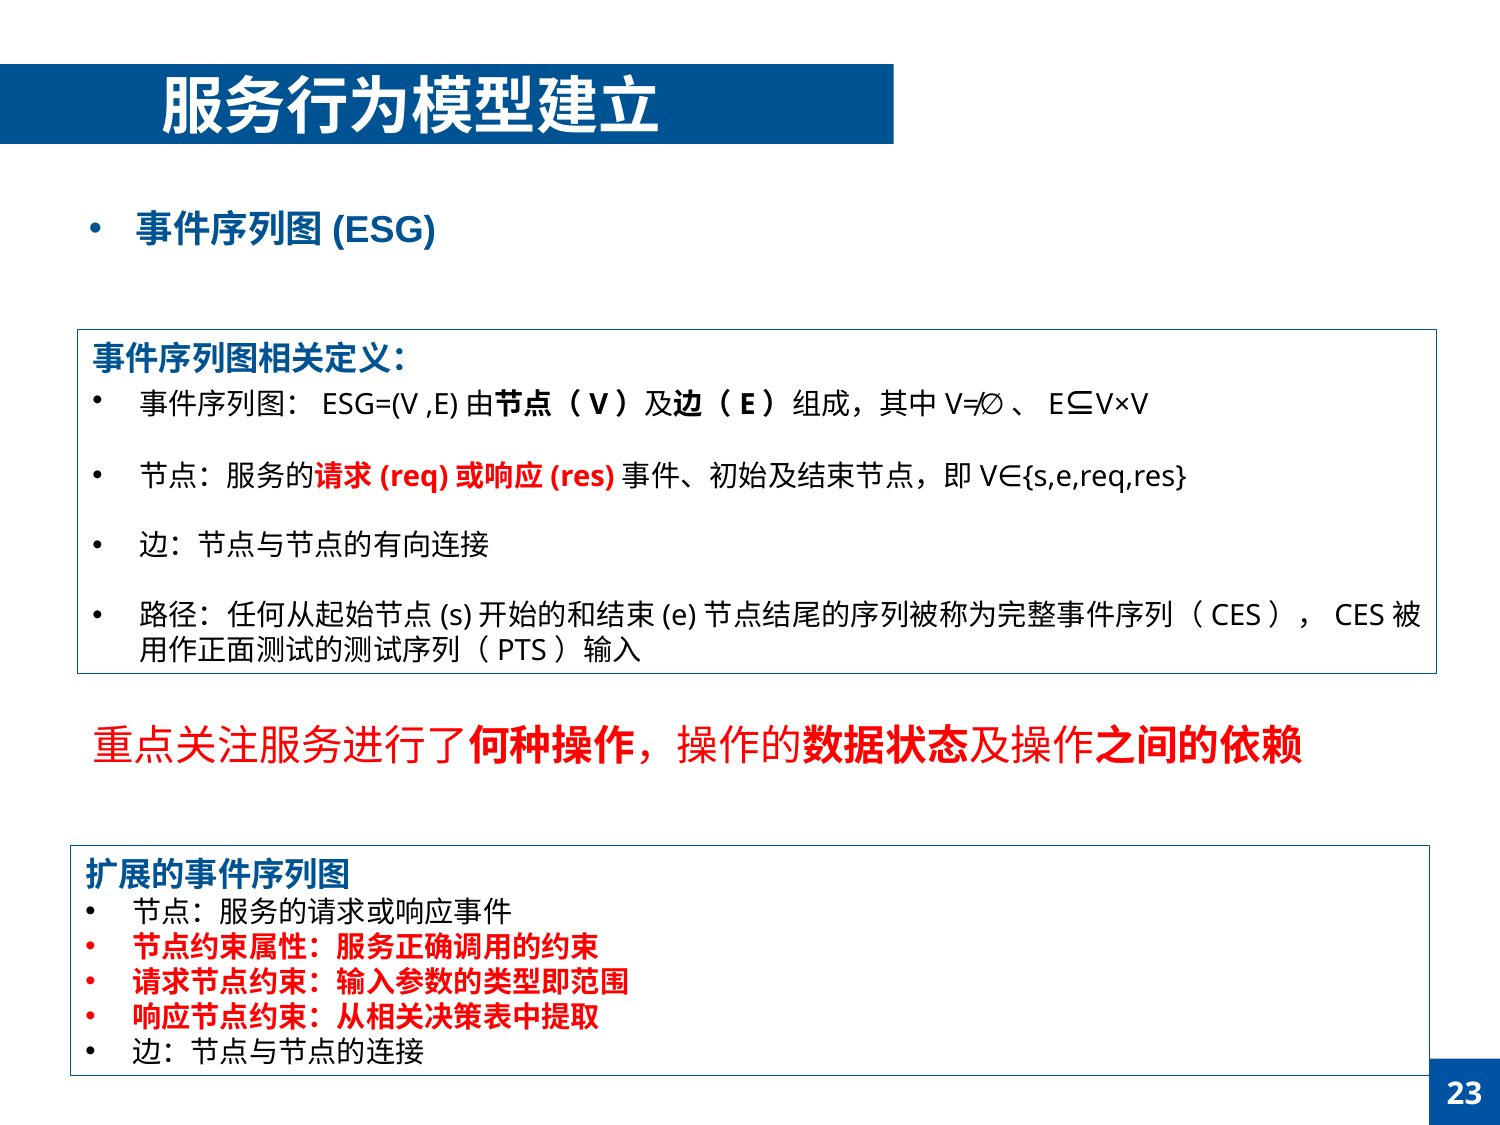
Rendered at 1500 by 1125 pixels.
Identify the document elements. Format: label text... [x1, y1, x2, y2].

text_box 服务行为模型建立 [0, 63, 895, 145]
text_box 事件序列图相关定义： 事件序列图：ESG=(V ,E)由节点（V）及边（E）组成，其中V≠∅、E⊆V×V 节点：服务的请求(req)或响应(res)事件、初始及结束节点，即V∈{s,e,req,res} 边：节点与节点的有向连接 路径：任何从起始节点(s)开始的和结束(e)节点结尾的序列被称为完整事件序列（CES），CES被用作正面测试的测试序列（PTS）输入 [77, 329, 1437, 674]
text_box 扩展的事件序列图 节点：服务的请求或响应事件 节点约束属性：服务正确调用的约束 请求节点约束：输入参数的类型即范围 响应节点约束：从相关决策表中提取 边：节点与节点的连接 [70, 845, 1430, 1076]
text_box 事件序列图(ESG) [77, 187, 581, 268]
text_box 重点关注服务进行了何种操作，操作的数据状态及操作之间的依赖 [77, 711, 1337, 777]
text_box 23 [1429, 1058, 1500, 1125]
